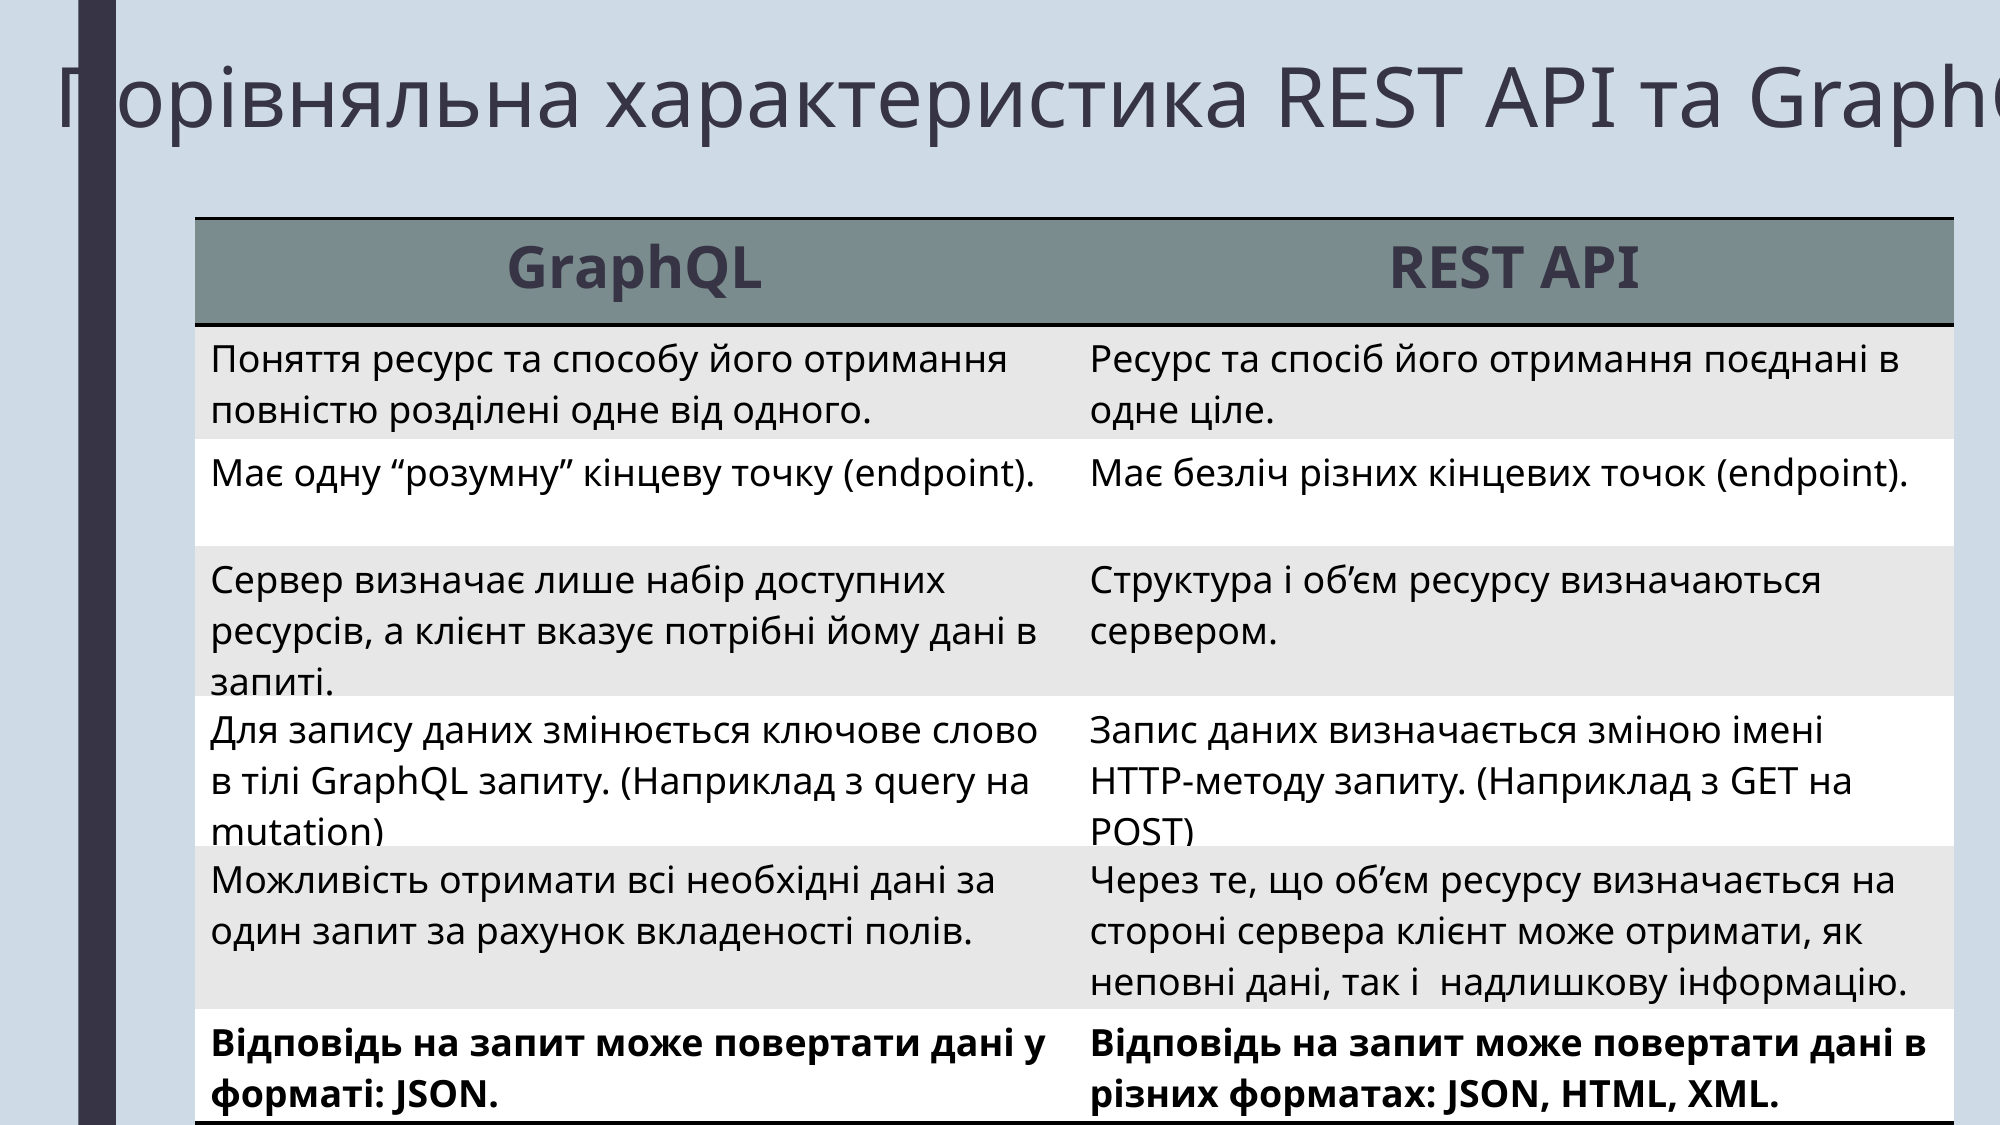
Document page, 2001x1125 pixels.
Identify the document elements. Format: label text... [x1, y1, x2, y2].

table_cell Сервер визначає лише набір доступних ресурсів, а клієнт вказує потрібні йому дані в запиті. [195, 546, 1075, 696]
text_box Порівняльна характеристика REST API та GraphQL [40, 36, 2000, 152]
table_cell Для запису даних змінюється ключове слово в тілі GraphQL запиту. (Наприклад з query на mutation) [195, 696, 1075, 846]
table_cell Відповідь на запит може повертати дані у форматі: JSON. [195, 1009, 1075, 1121]
table_cell Можливість отримати всі необхідні дані за один запит за рахунок вкладеності полів. [195, 846, 1075, 1009]
table_cell Ресурс та спосіб його отримання поєднані в одне ціле. [1075, 327, 1954, 439]
table_header REST API [1075, 220, 1954, 323]
table_cell Має одну “розумну” кінцеву точку (endpoint). [195, 439, 1075, 546]
table_cell Поняття ресурс та способу його отримання повністю розділені одне від одного. [195, 327, 1075, 439]
table_cell Через те, що об’єм ресурсу визначається на стороні сервера клієнт може отримати, як неповні дані, так і надлишкову інформацію. [1075, 846, 1954, 1009]
table_cell Відповідь на запит може повертати дані в різних форматах: JSON, HTML, XML. [1075, 1009, 1954, 1121]
table_cell Структура і об’єм ресурсу визначаються сервером. [1075, 546, 1954, 696]
table_header GraphQL [195, 220, 1075, 323]
table_cell Має безліч різних кінцевих точок (endpoint). [1075, 439, 1954, 546]
table_cell Запис даних визначається зміною імені HTTP-методу запиту. (Наприклад з GET на POST) [1075, 696, 1954, 846]
